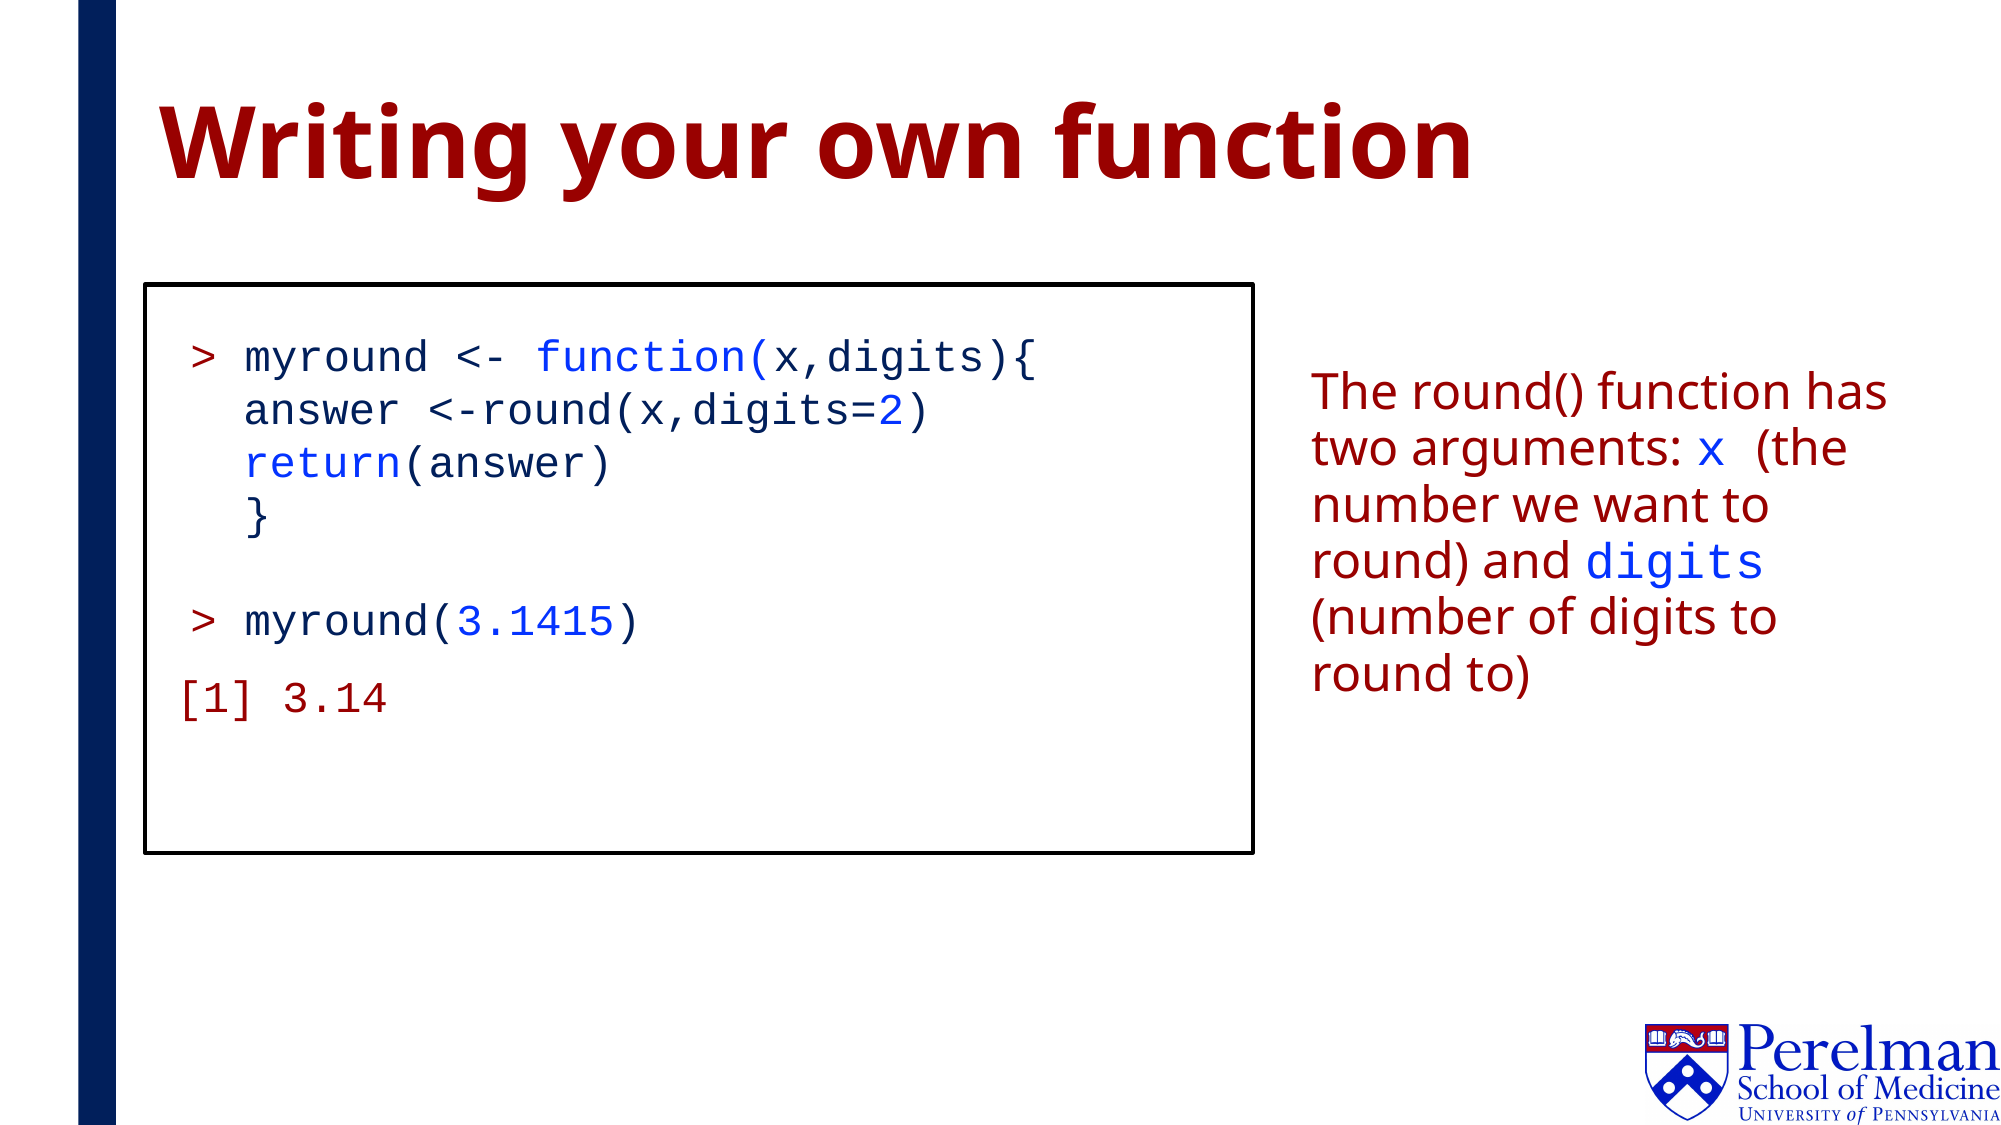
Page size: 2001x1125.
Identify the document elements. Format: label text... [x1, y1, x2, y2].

picture [1645, 1024, 2000, 1125]
text_box [144, 284, 1253, 853]
title Writing your own function [145, 39, 1942, 254]
text_box The round() function has two arguments: x (the number we want to round) and digits (number of digits to round to) [1296, 356, 1926, 1125]
